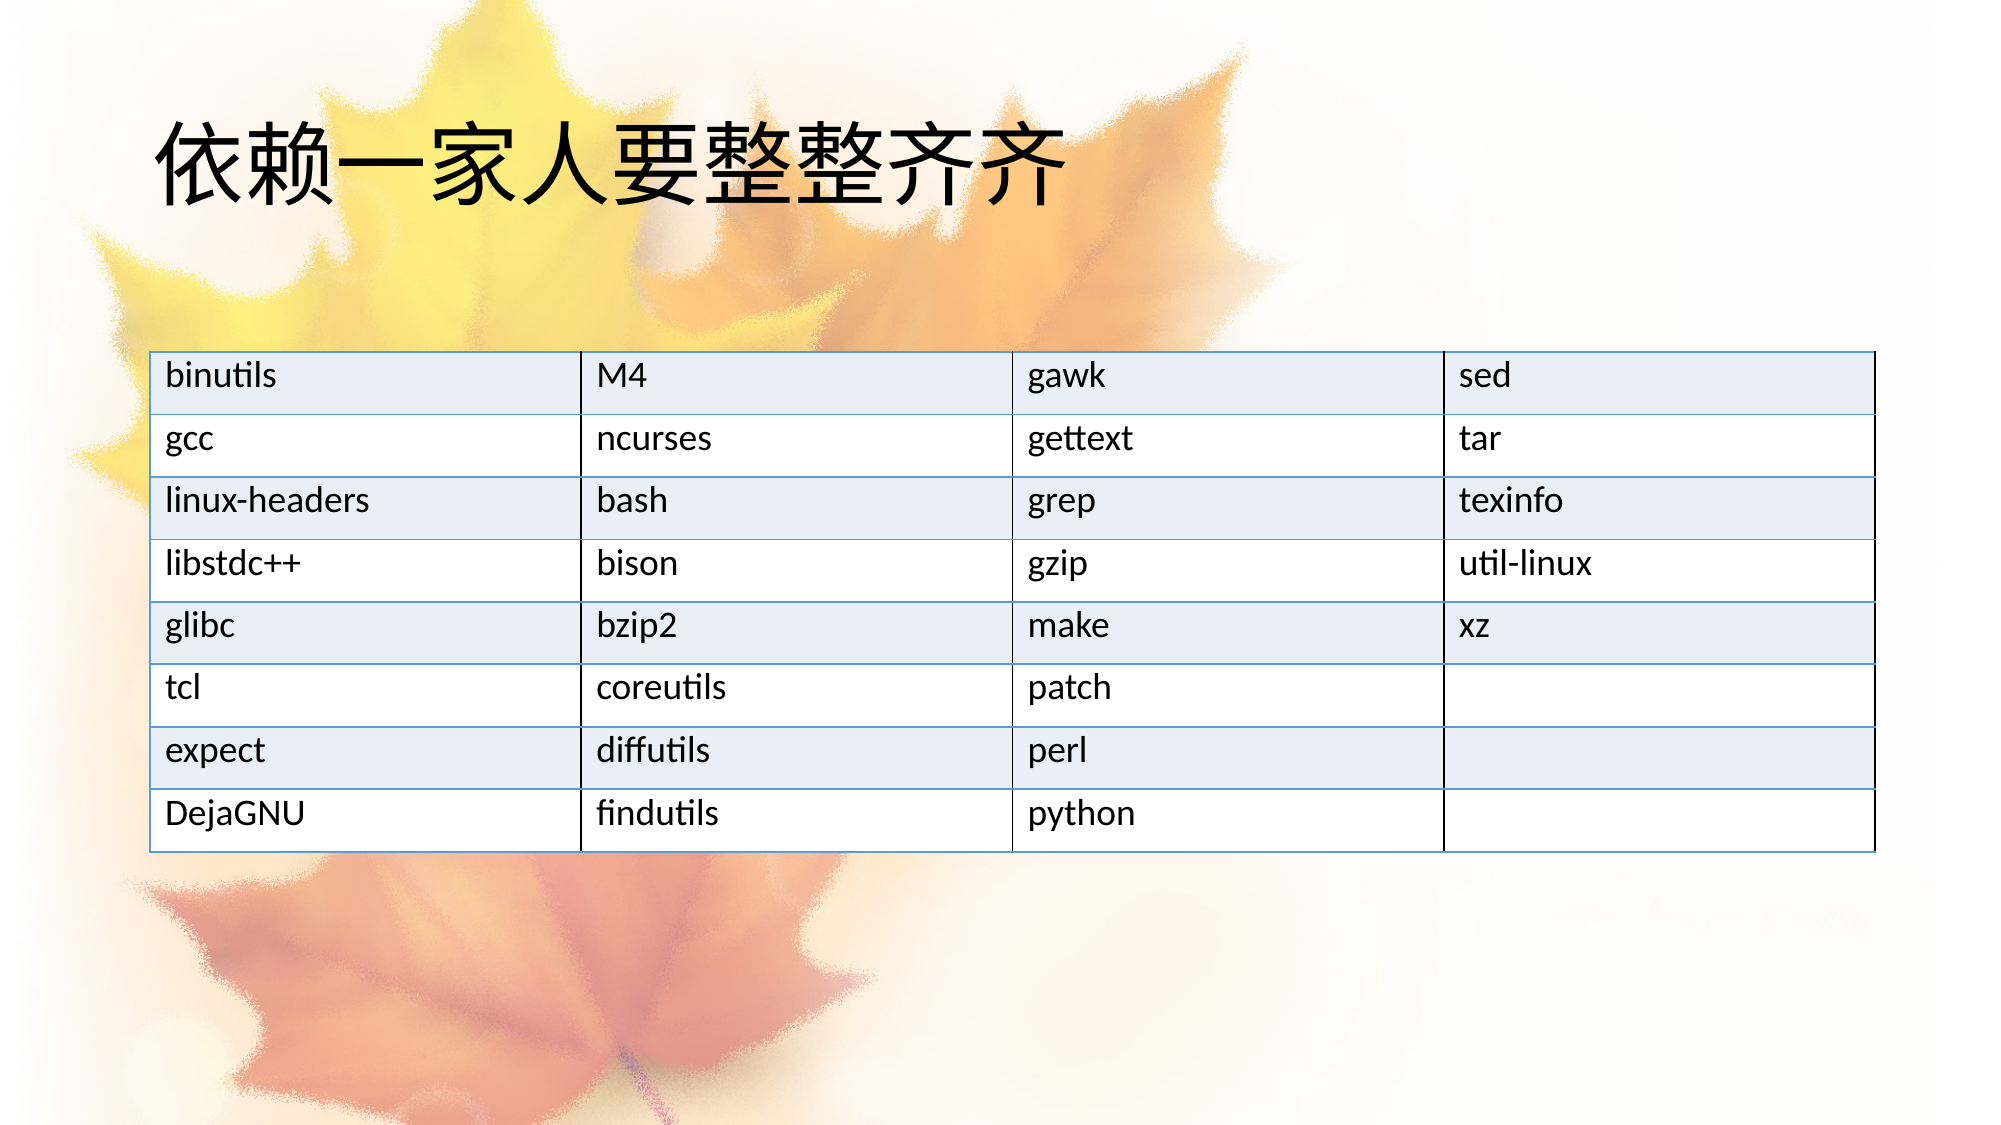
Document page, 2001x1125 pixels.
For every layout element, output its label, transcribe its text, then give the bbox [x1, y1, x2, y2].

table_header M4 [582, 353, 1012, 414]
table_cell tar [1445, 415, 1874, 476]
table_header binutils [151, 353, 580, 414]
table_cell libstdc++ [151, 540, 580, 601]
table_cell [1445, 728, 1874, 788]
table_header gawk [1013, 353, 1443, 414]
table_cell tcl [151, 665, 580, 726]
table_cell util-linux [1445, 540, 1874, 601]
title 依赖一家人要整整齐齐 [137, 59, 1863, 278]
table_cell texinfo [1445, 478, 1874, 539]
table_cell bash [582, 478, 1012, 539]
table_cell expect [151, 728, 580, 788]
table_cell findutils [582, 790, 1012, 851]
table_cell linux-headers [151, 478, 580, 539]
table_cell ncurses [582, 415, 1012, 476]
table_cell gcc [151, 415, 580, 476]
table_cell make [1013, 603, 1443, 663]
table_cell [1445, 665, 1874, 726]
table_cell bzip2 [582, 603, 1012, 663]
table_cell DejaGNU [151, 790, 580, 851]
table_cell gettext [1013, 415, 1443, 476]
table_cell python [1013, 790, 1443, 851]
table_cell grep [1013, 478, 1443, 539]
table_cell perl [1013, 728, 1443, 788]
table_cell xz [1445, 603, 1874, 663]
table_cell gzip [1013, 540, 1443, 601]
table_cell bison [582, 540, 1012, 601]
table_header sed [1445, 353, 1874, 414]
picture [0, 0, 2001, 1125]
table_cell patch [1013, 665, 1443, 726]
table_cell diffutils [582, 728, 1012, 788]
table_cell glibc [151, 603, 580, 663]
table_cell coreutils [582, 665, 1012, 726]
table_cell [1445, 790, 1874, 851]
